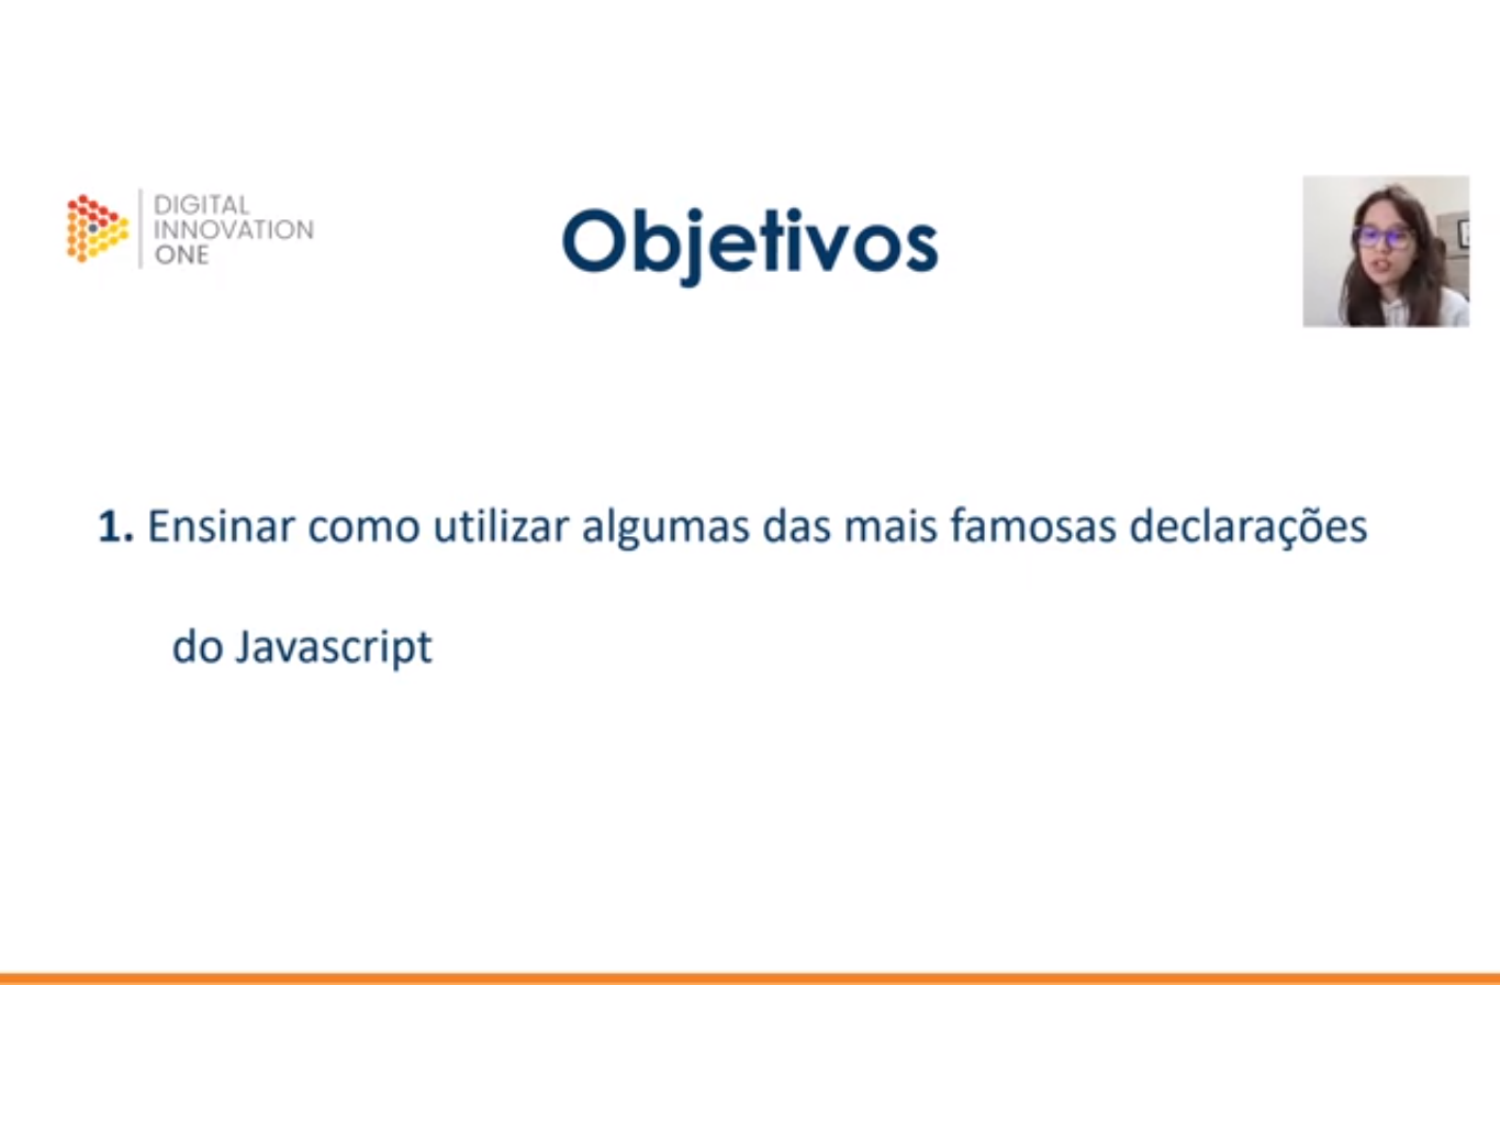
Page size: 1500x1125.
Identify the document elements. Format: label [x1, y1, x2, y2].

picture [0, 140, 1500, 985]
